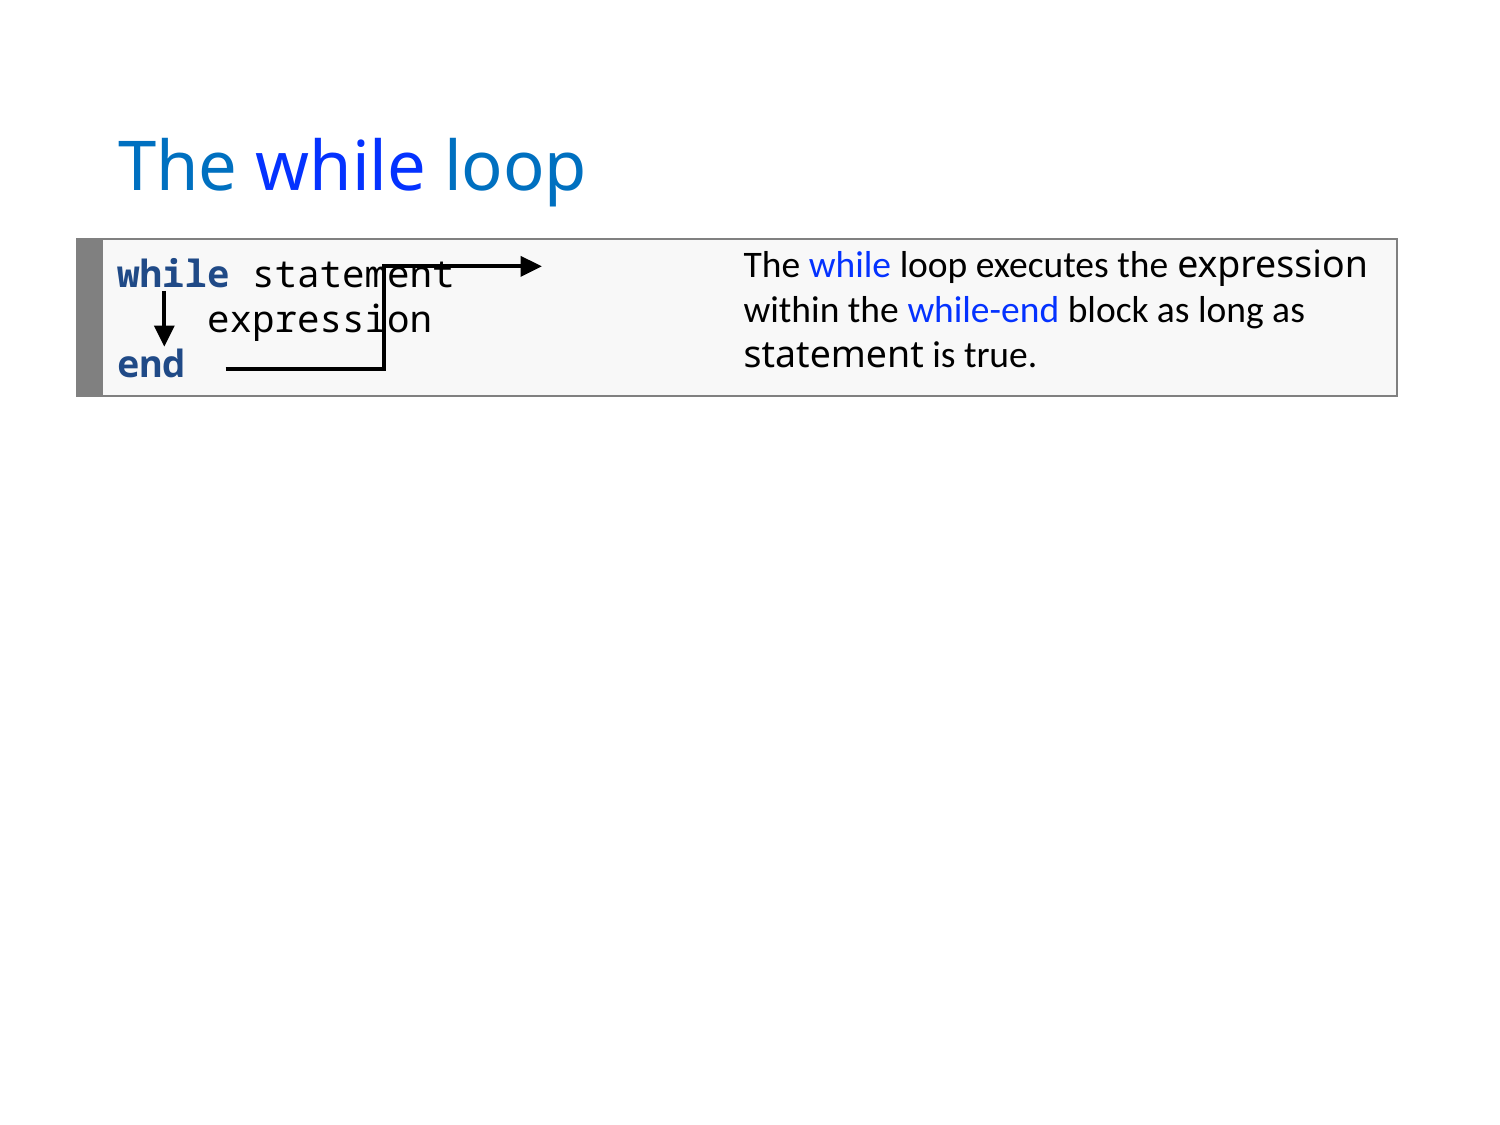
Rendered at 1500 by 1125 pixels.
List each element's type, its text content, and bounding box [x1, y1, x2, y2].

text_box The while loop executes the expression within the while-end block as long as statement is true. [728, 233, 1446, 653]
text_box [225, 266, 542, 370]
title The while loop [103, 59, 1397, 238]
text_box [76, 238, 1397, 397]
